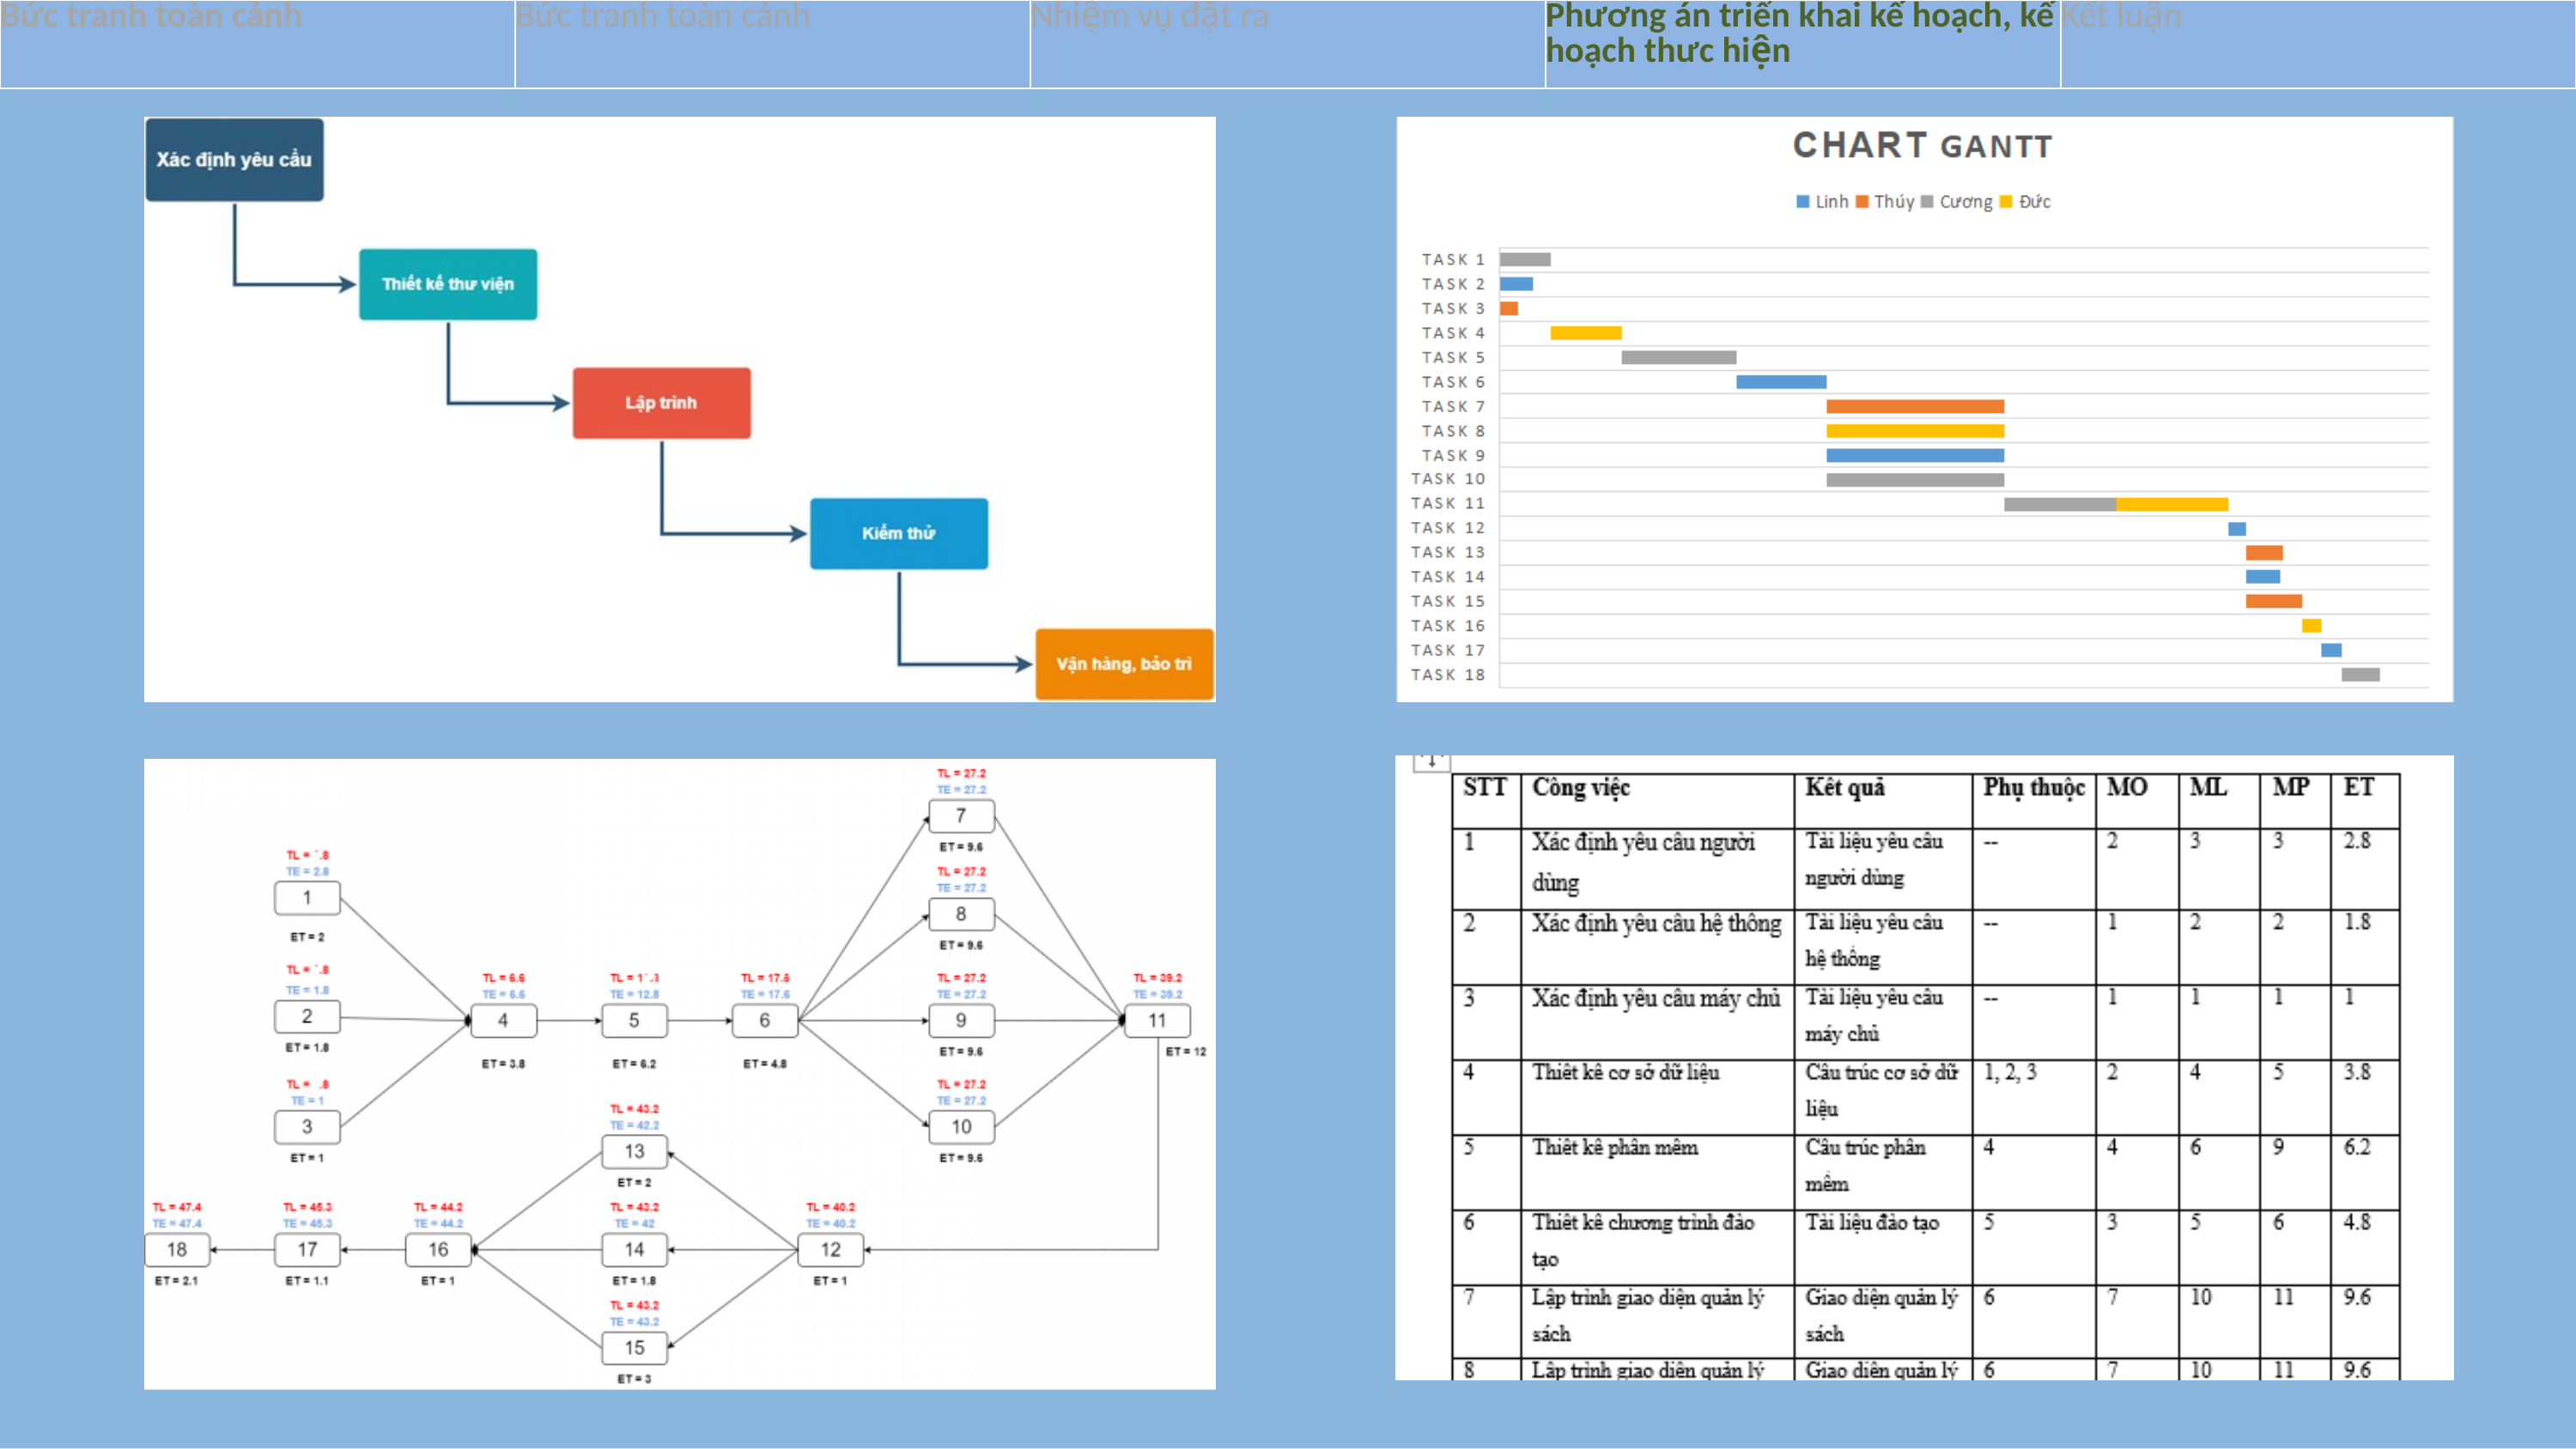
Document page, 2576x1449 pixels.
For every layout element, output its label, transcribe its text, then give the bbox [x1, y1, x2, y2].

text_box [0, 89, 2576, 1449]
picture [144, 116, 1216, 702]
table_header Nhiệm vụ đặt ra [1031, 1, 1545, 88]
table_header Bức tranh toàn cảnh [516, 1, 1030, 88]
picture [1394, 116, 2455, 702]
table_header Bức tranh toàn cảnh [1, 1, 514, 88]
picture [1394, 755, 2455, 1380]
picture [144, 759, 1216, 1391]
table_header Phương án triển khai kế hoạch, kế hoạch thưc hiện [1546, 1, 2060, 88]
table_header Kết luận [2062, 1, 2575, 88]
